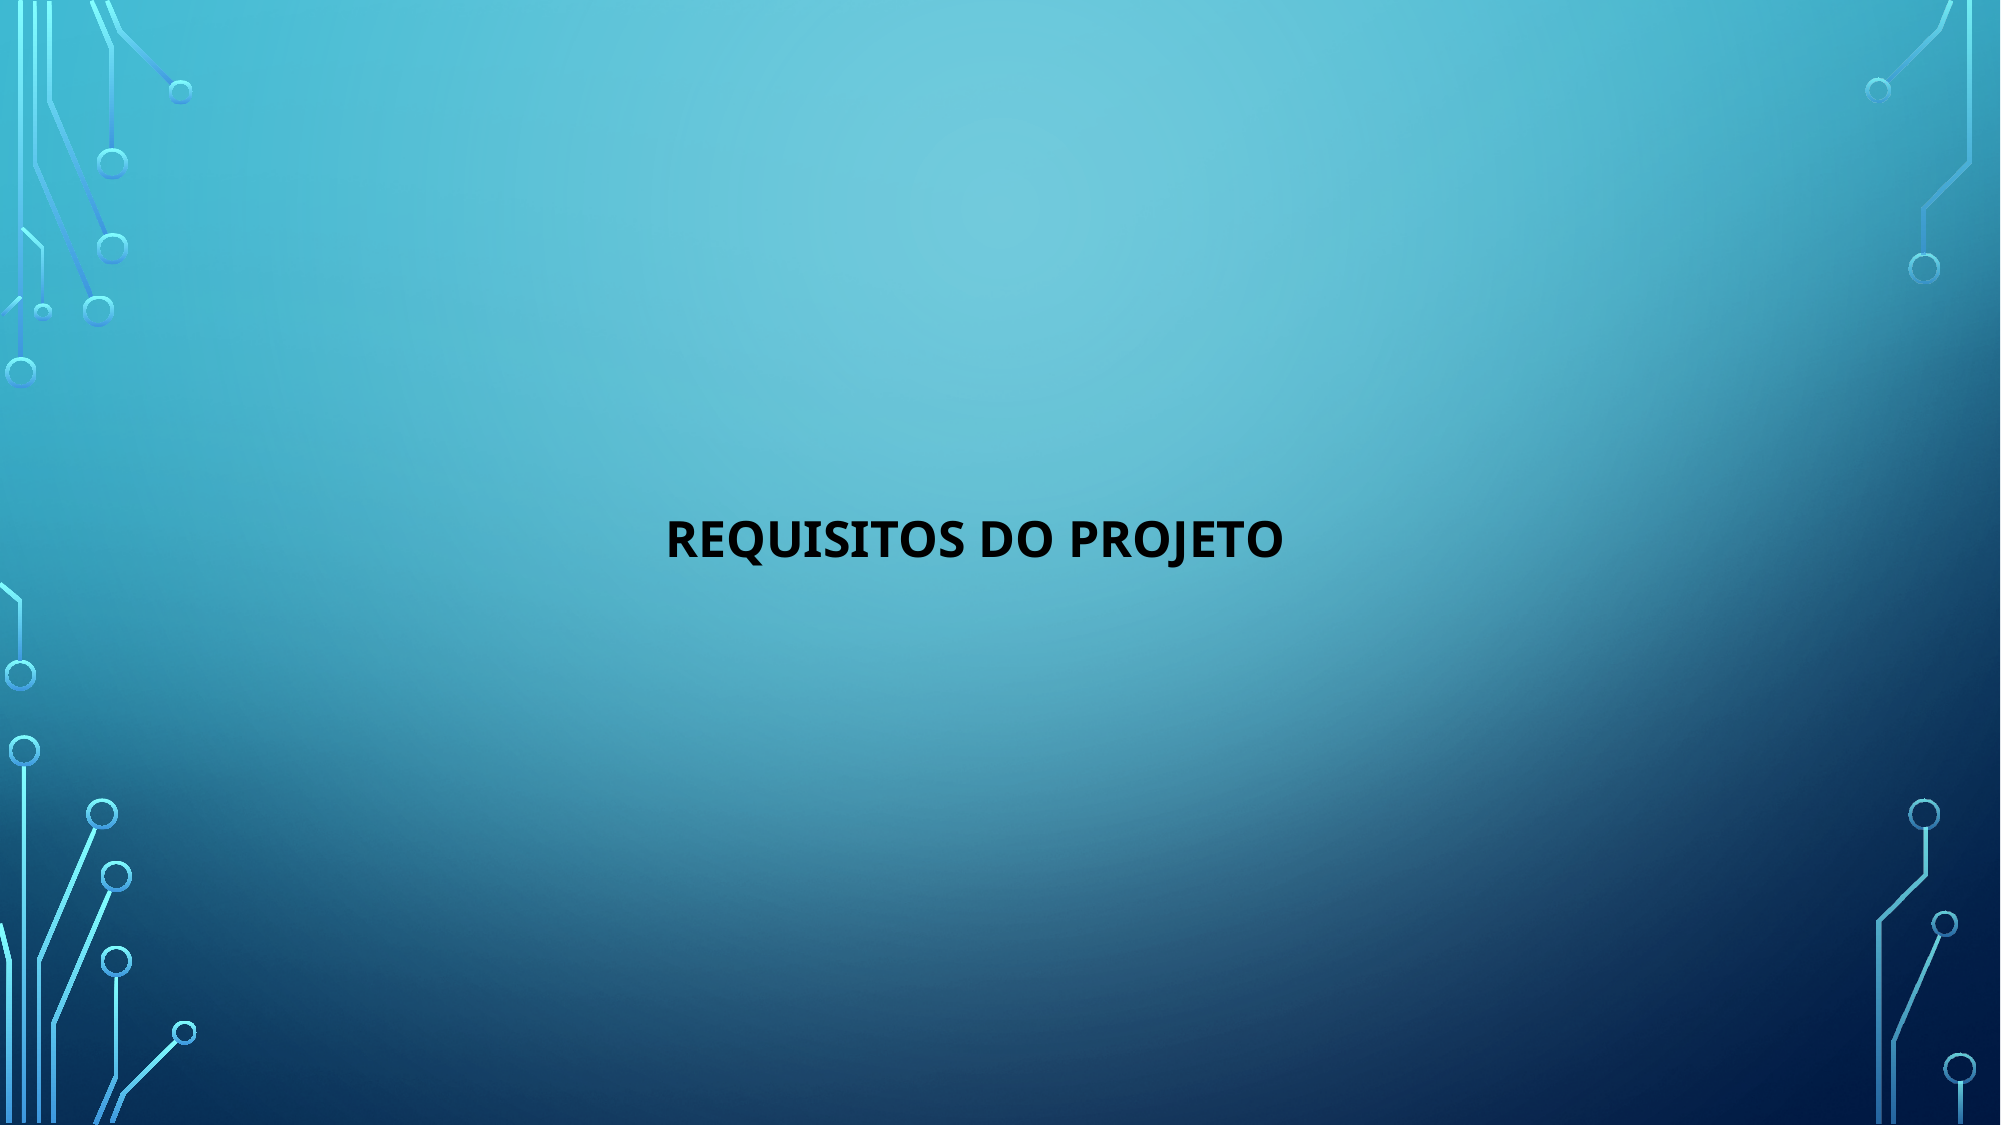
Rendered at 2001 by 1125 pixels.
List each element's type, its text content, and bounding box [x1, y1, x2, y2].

title Requisitos do Projeto [162, 465, 1788, 709]
